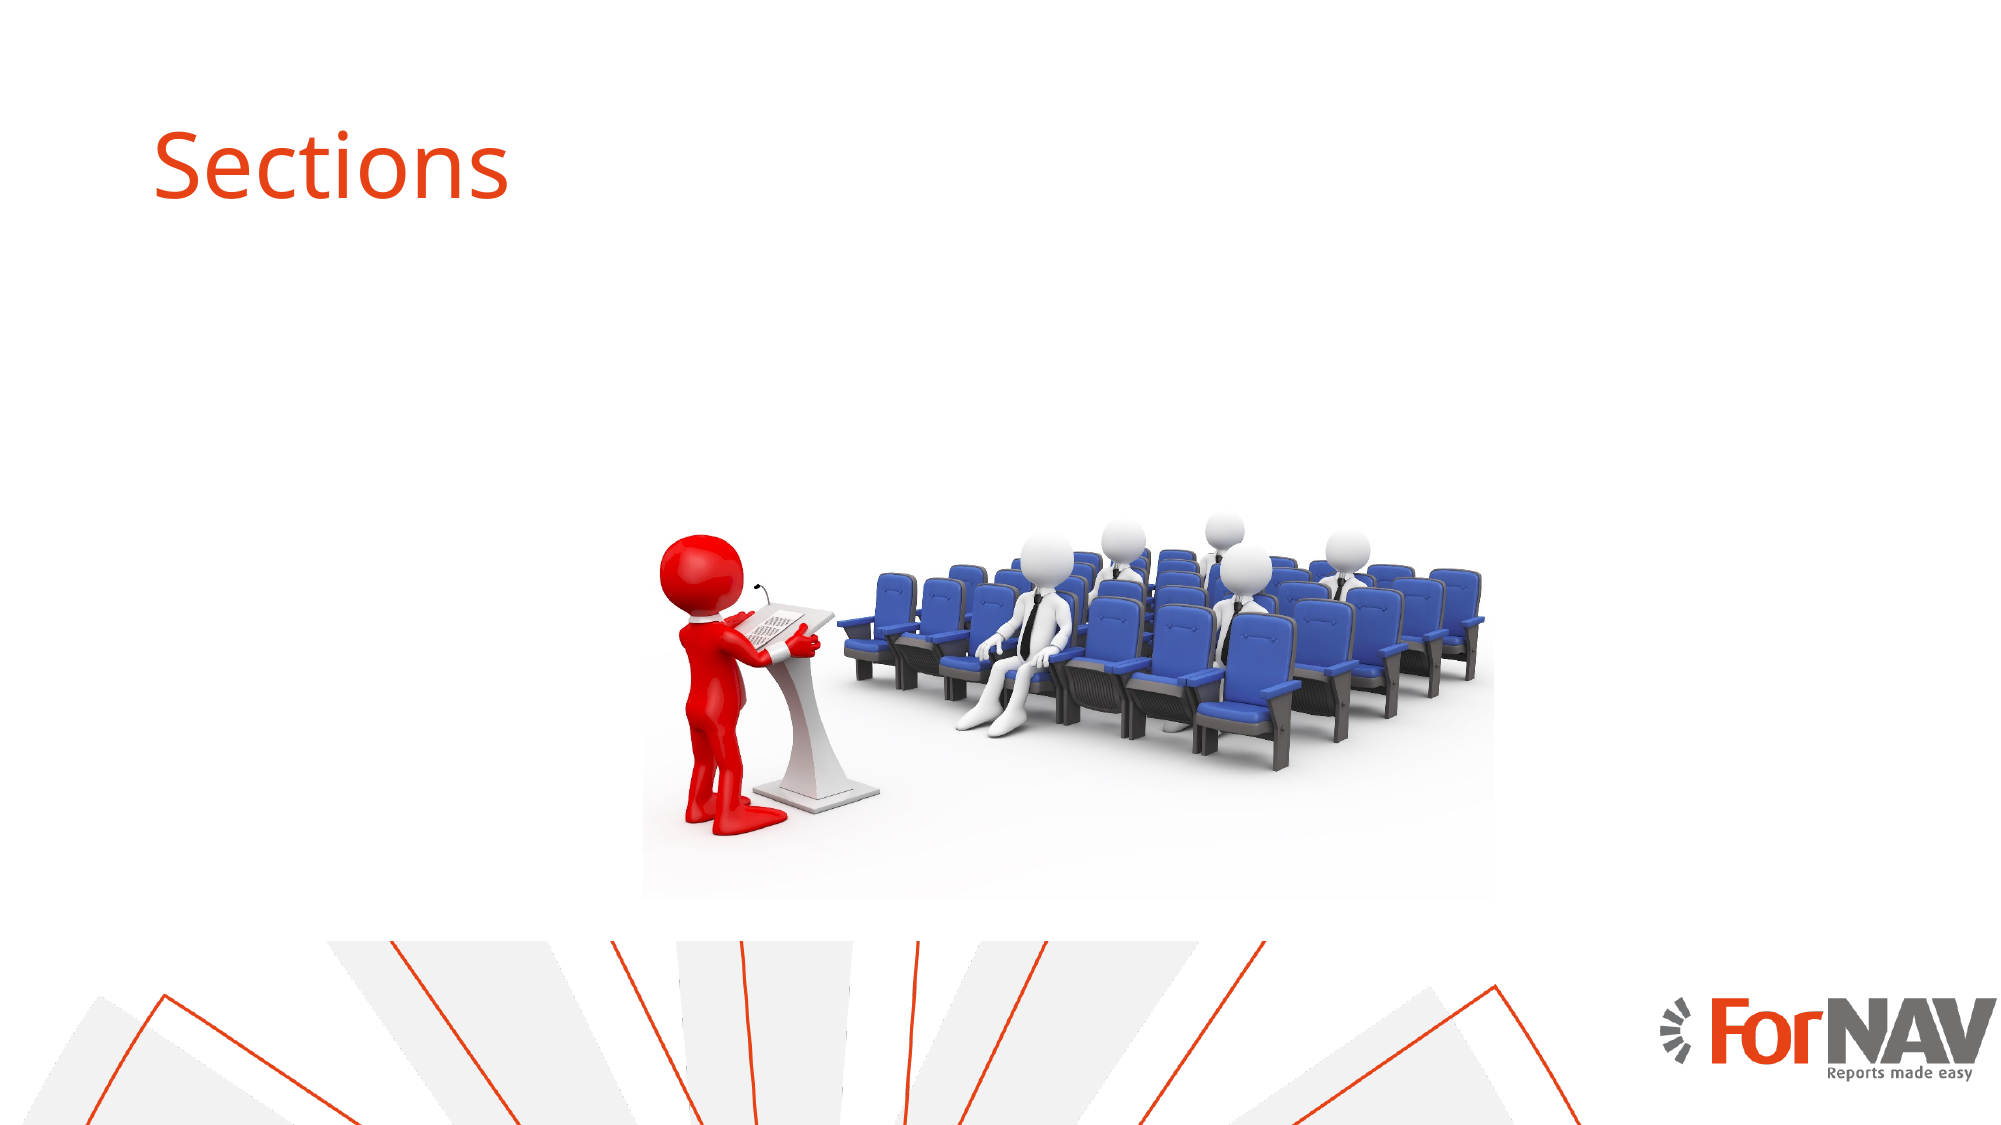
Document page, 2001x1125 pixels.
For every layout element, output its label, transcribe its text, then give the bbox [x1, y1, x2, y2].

picture [0, 941, 2001, 1125]
picture [643, 427, 1494, 900]
title Sections [137, 59, 1863, 278]
